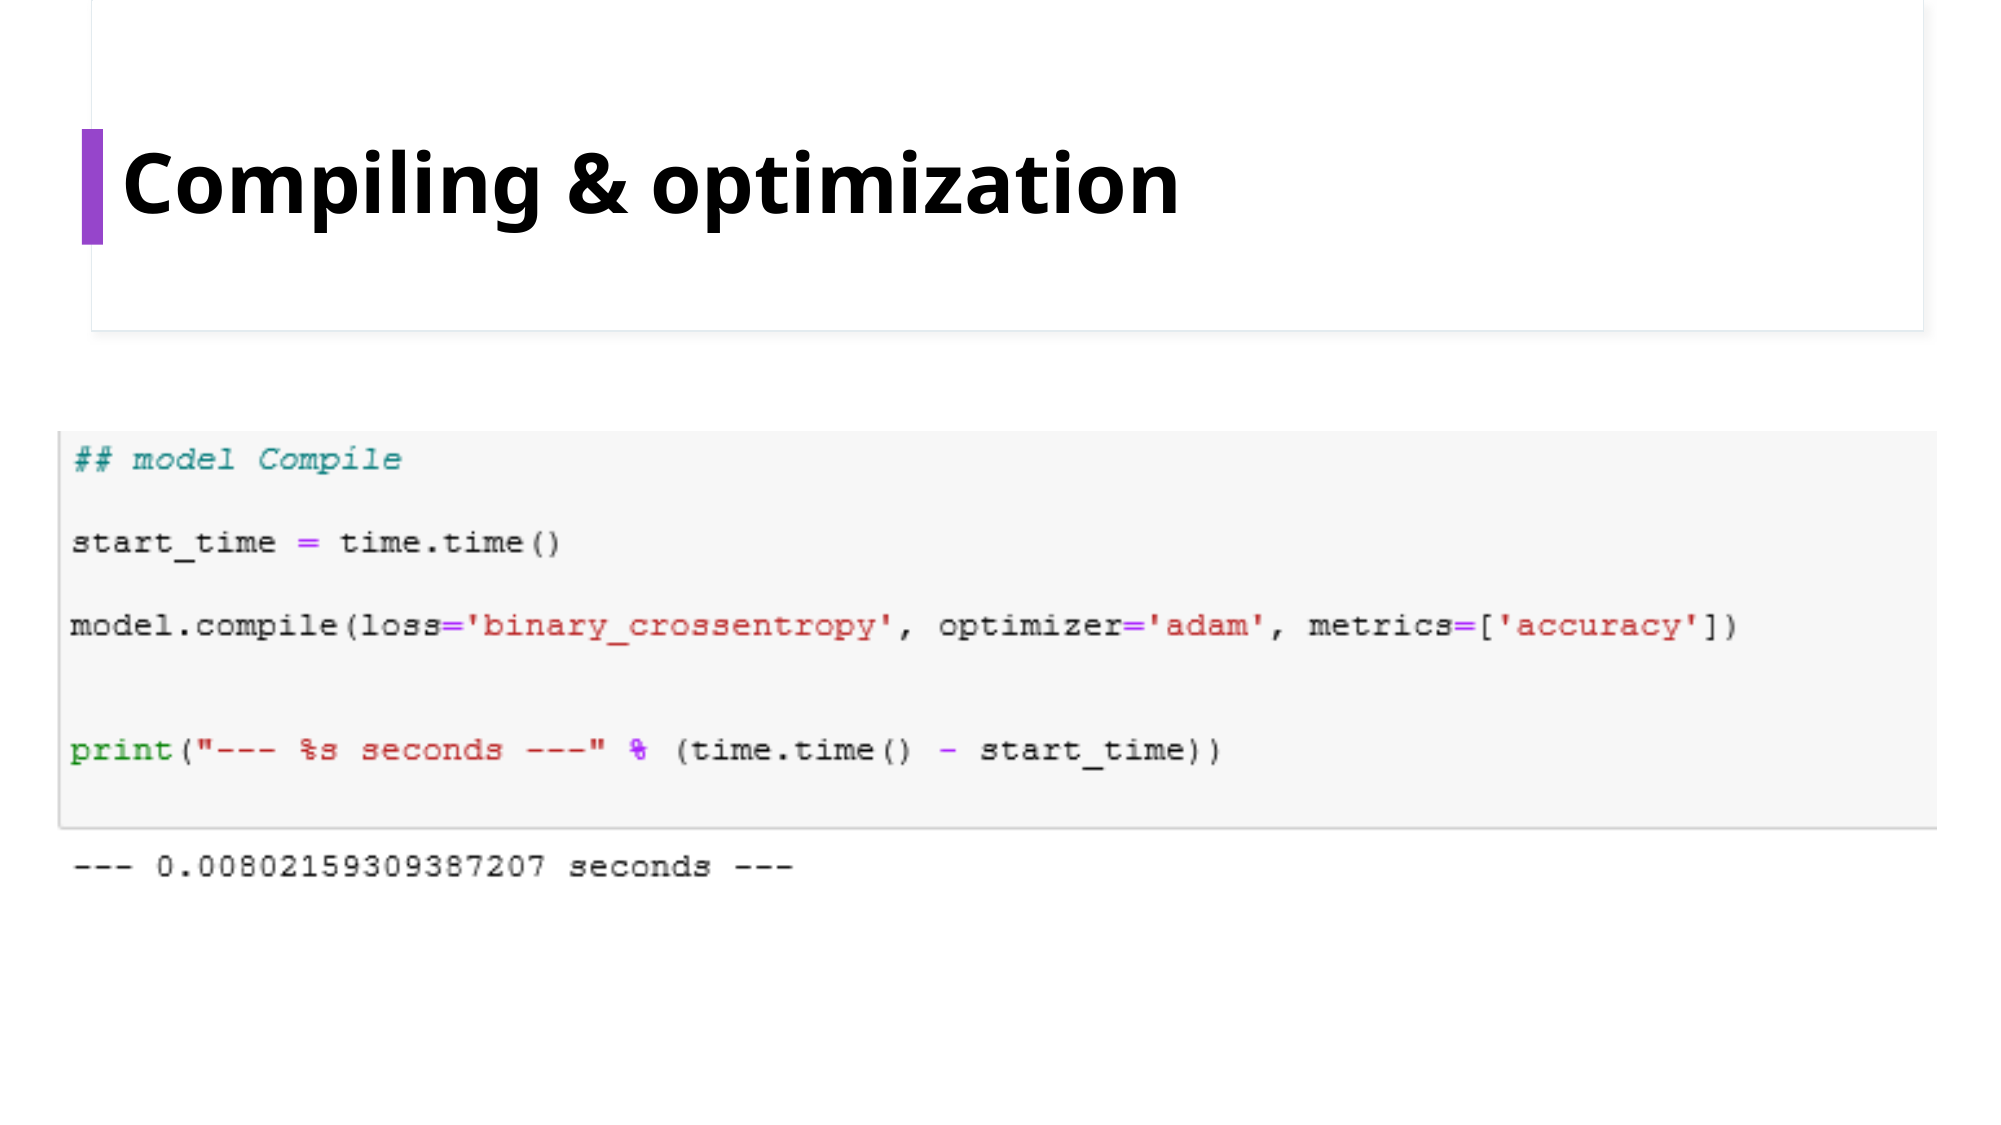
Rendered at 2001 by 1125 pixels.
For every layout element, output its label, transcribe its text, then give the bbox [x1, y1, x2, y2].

picture [56, 431, 1937, 903]
title Compiling & optimization [106, 90, 1775, 284]
